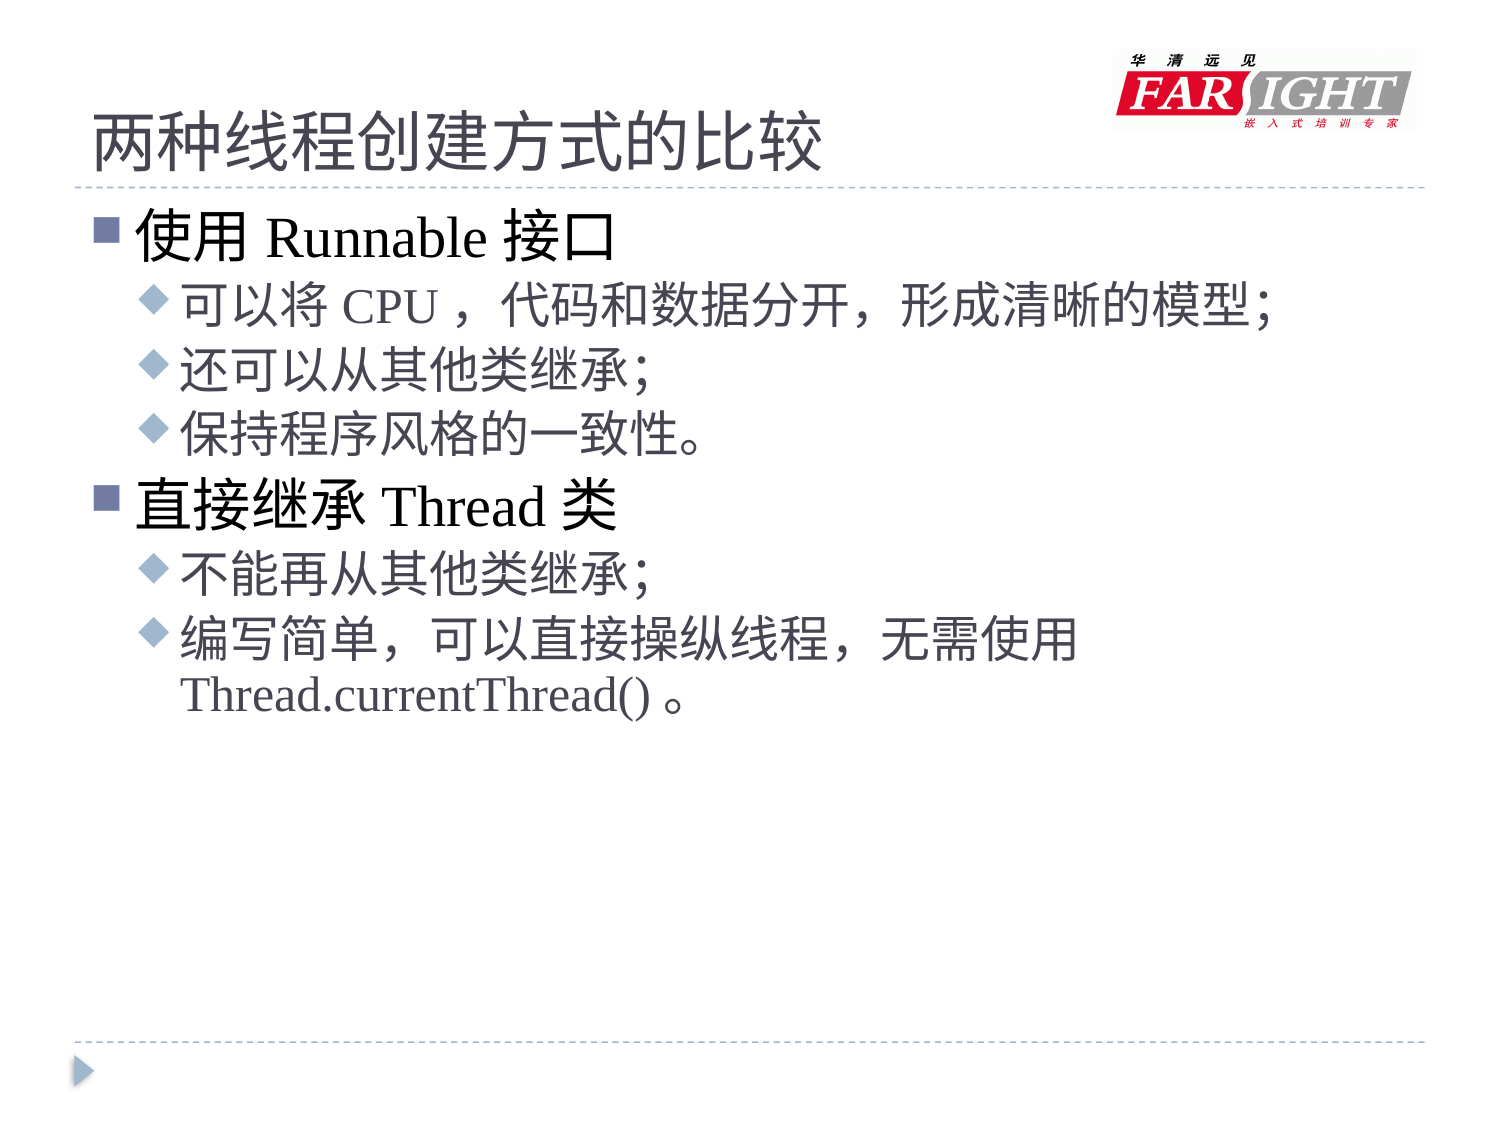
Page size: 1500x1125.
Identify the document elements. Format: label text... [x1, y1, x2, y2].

title 两种线程创建方式的比较 [74, 24, 1426, 188]
list 使用Runnable接口 可以将CPU，代码和数据分开，形成清晰的模型； 还可以从其他类继承； 保持程序风格的一致性。 直接继承Thread类 不能再从其他类继承； 编写简单，可以直接操纵线程，无需使用Thread.currentThread()。 [74, 199, 1426, 1006]
